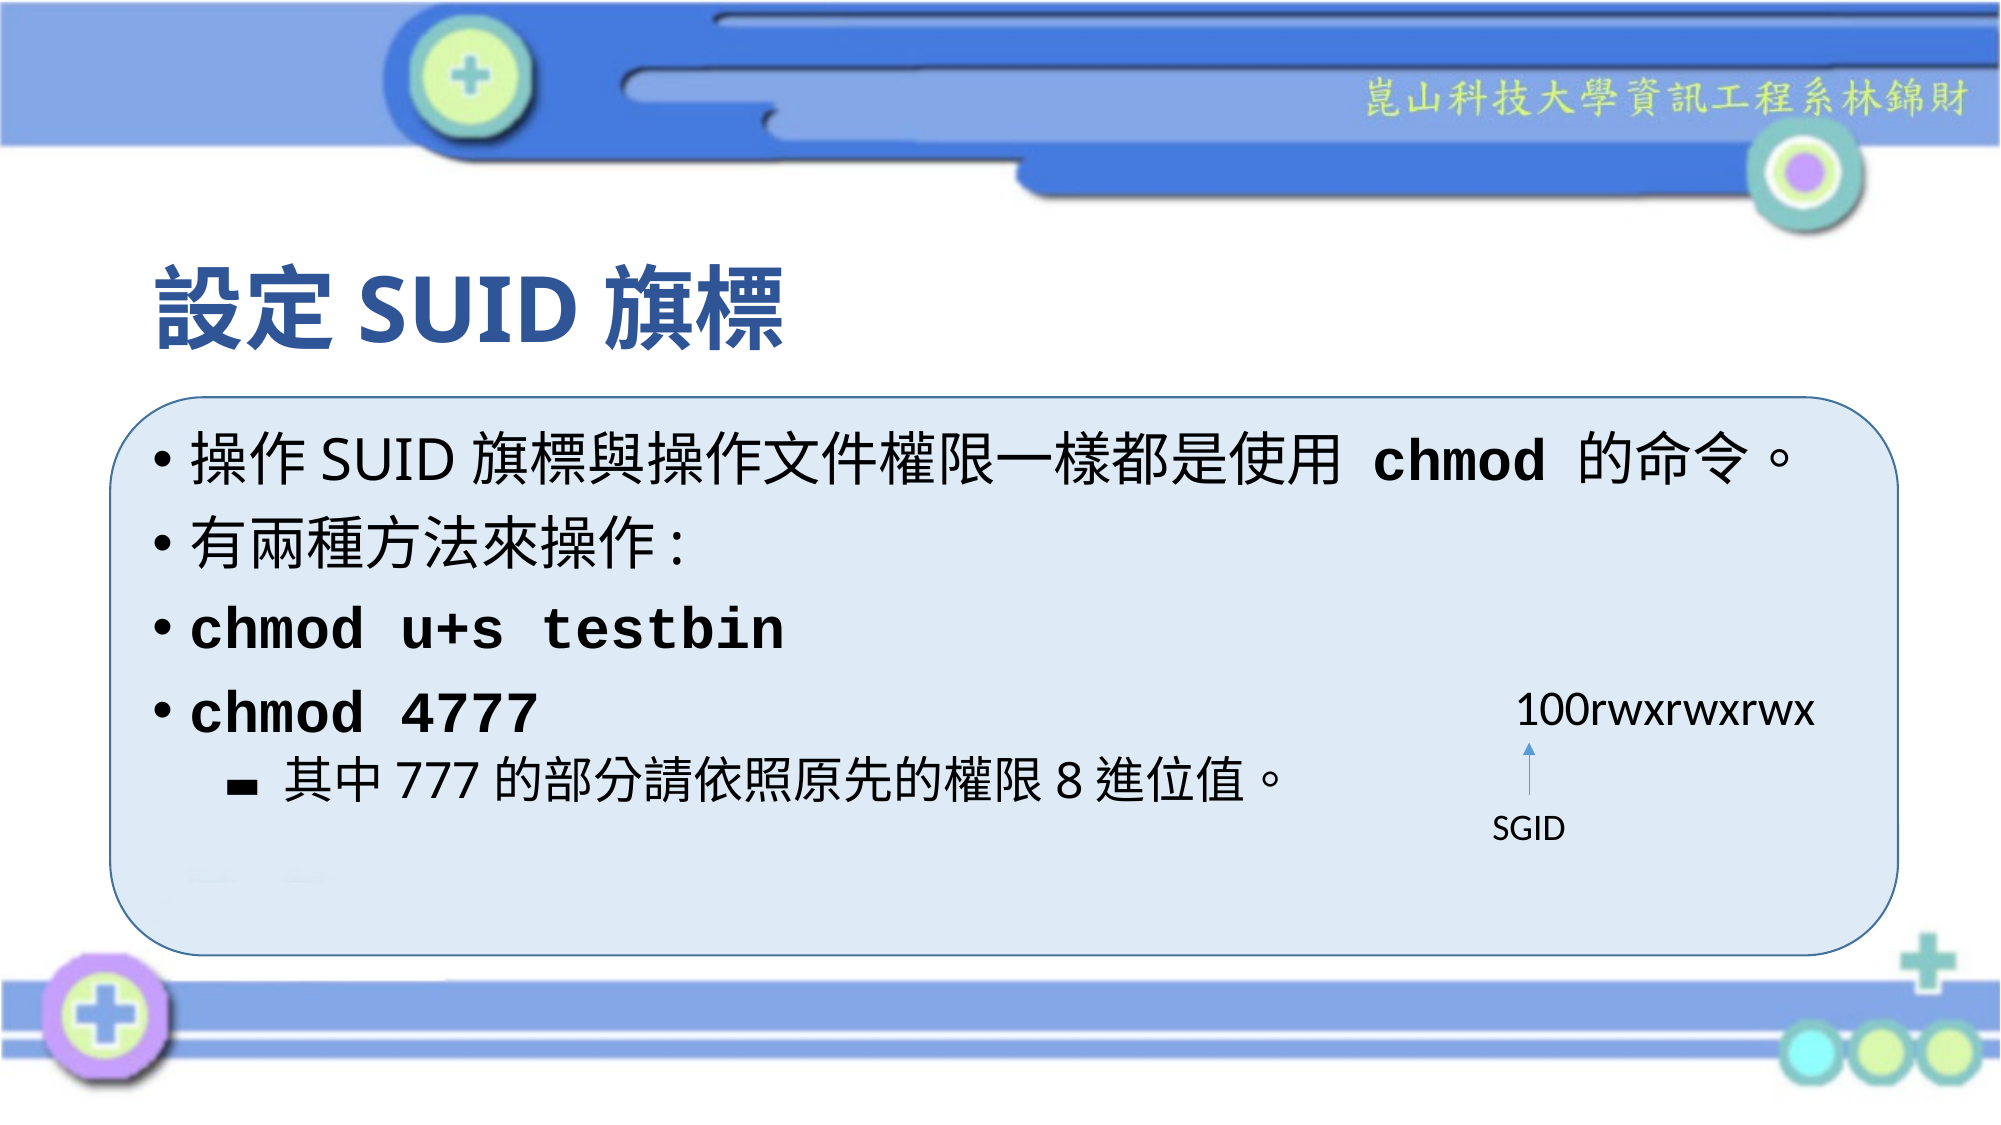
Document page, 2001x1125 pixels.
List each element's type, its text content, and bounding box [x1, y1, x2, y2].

text_box [109, 416, 1900, 937]
list 操作SUID旗標與操作文件權限一樣都是使用 chmod 的命令。 有兩種方法來操作: chmod u+s testbin chmod 4777 其中777的部分請依照原先的權限8進位值。 [137, 423, 1863, 990]
text_box 100rwxrwxrwx [1499, 668, 1831, 743]
text_box SGID [1477, 795, 1581, 855]
picture [0, 0, 2001, 1125]
title 設定SUID旗標 [137, 203, 1863, 422]
